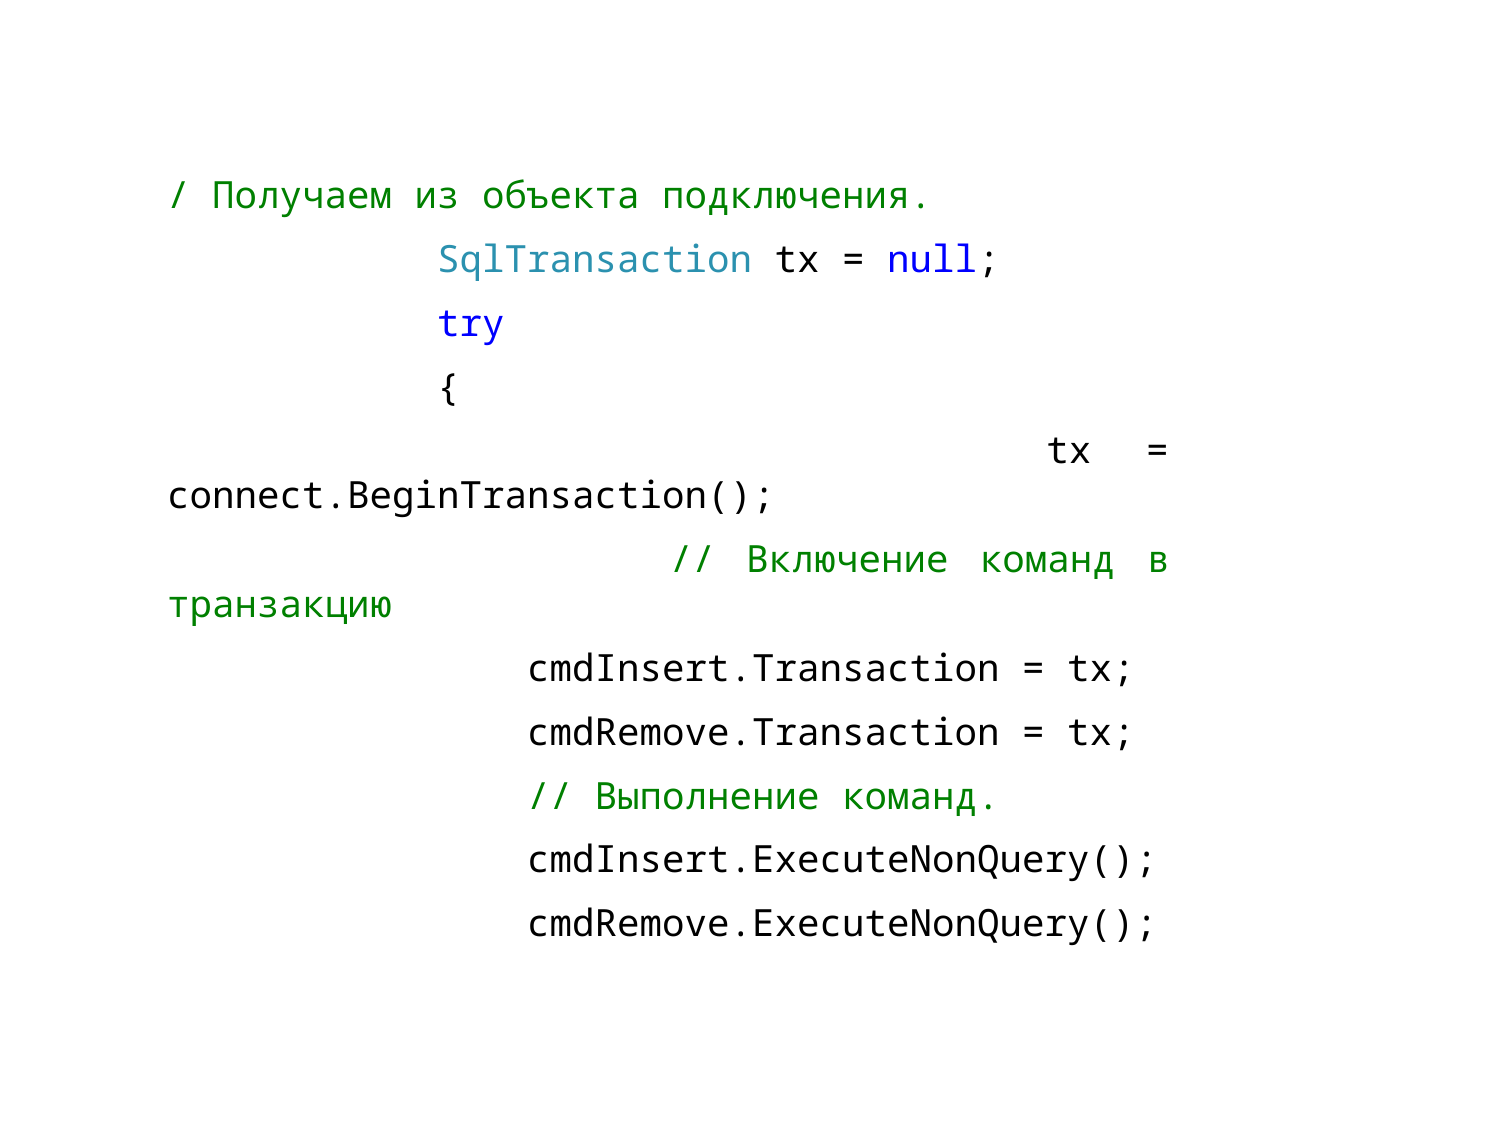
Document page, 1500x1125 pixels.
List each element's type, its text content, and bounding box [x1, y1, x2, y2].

text_box / Получаем из объекта подключения. SqlTransaction tx = null; try { tx = connect.BeginTransaction(); // Включение команд в транзакцию cmdInsert.Transaction = tx; cmdRemove.Transaction = tx; // Выполнение команд. cmdInsert.ExecuteNonQuery(); cmdRemove.ExecuteNonQuery(); [152, 163, 1184, 952]
